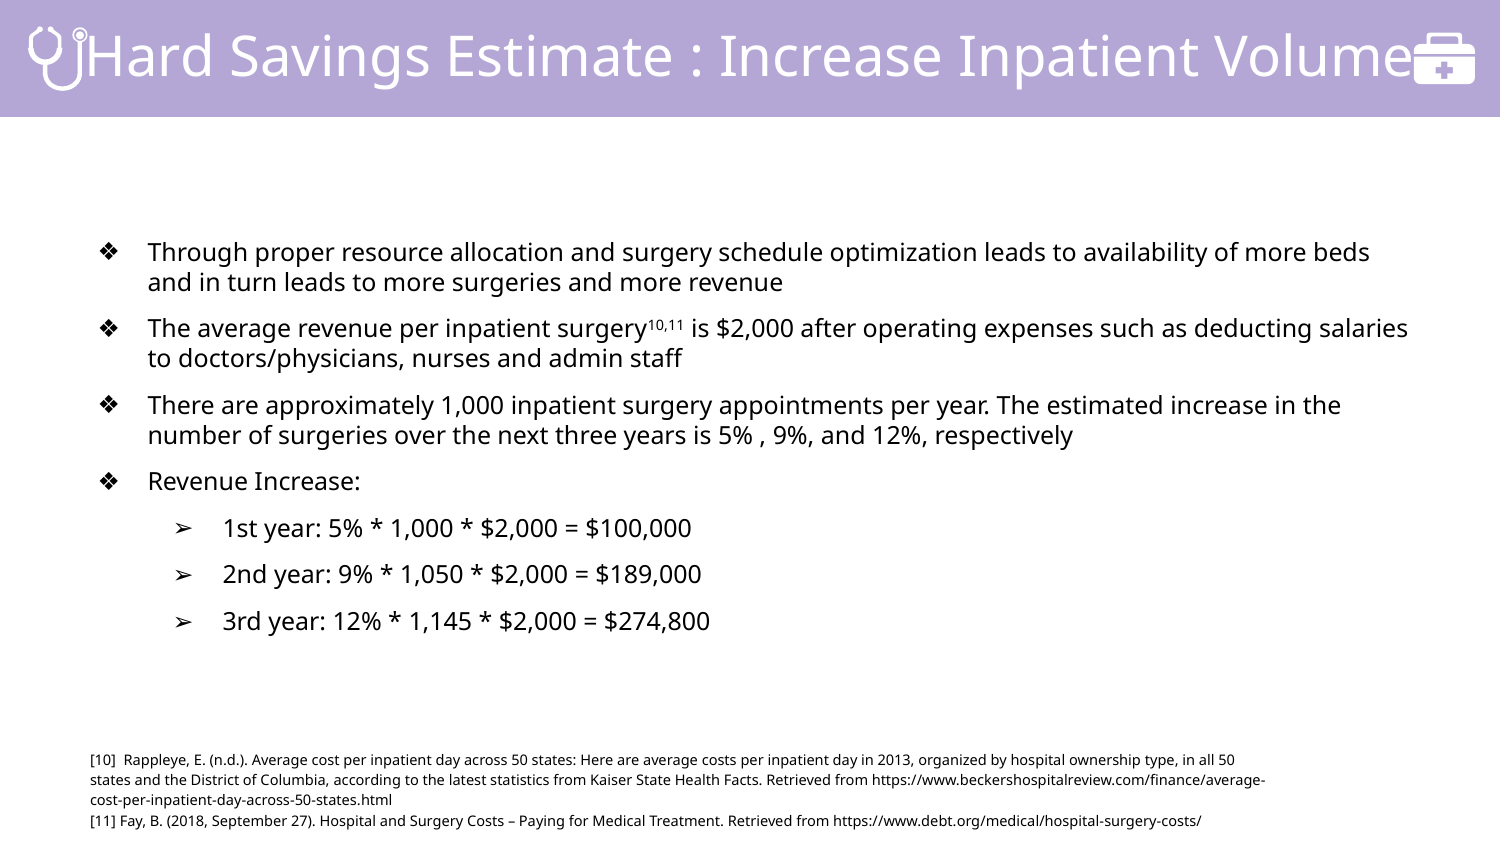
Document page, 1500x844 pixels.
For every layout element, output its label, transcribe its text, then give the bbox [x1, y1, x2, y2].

text_box [1413, 56, 1475, 85]
text_box [28, 26, 88, 91]
text_box [0, 0, 1500, 117]
text_box [10] Rappleye, E. (n.d.). Average cost per inpatient day across 50 states: Here are average costs per inpatient day in 2013, organized by hospital ownership type, in all 50 states and the District of Columbia, according to the latest statistics from Kaiser State Health Facts. Retrieved from https://www.beckershospitalreview.com/finance/average-cost-per-inpatient-day-across-50-states.html [11] Fay, B. (2018, September 27). Hospital and Surgery Costs – Paying for Medical Treatment. Retrieved from https://www.debt.org/medical/hospital-surgery-costs/ [75, 785, 1287, 844]
list Hard Savings Estimate : Increase Inpatient Volume [38, 13, 1462, 103]
text_box [1413, 32, 1475, 54]
text_box Through proper resource allocation and surgery schedule optimization leads to availability of more beds and in turn leads to more surgeries and more revenue The average revenue per inpatient surgery10,11 is $2,000 after operating expenses such as deducting salaries to doctors/physicians, nurses and admin staff There are approximately 1,000 inpatient surgery appointments per year. The estimated increase in the number of surgeries over the next three years is 5% , 9%, and 12%, respectively Revenue Increase: 1st year: 5% * 1,000 * $2,000 = $100,000 2nd year: 9% * 1,050 * $2,000 = $189,000 3rd year: 12% * 1,145 * $2,000 = $274,800 [61, 224, 1422, 728]
